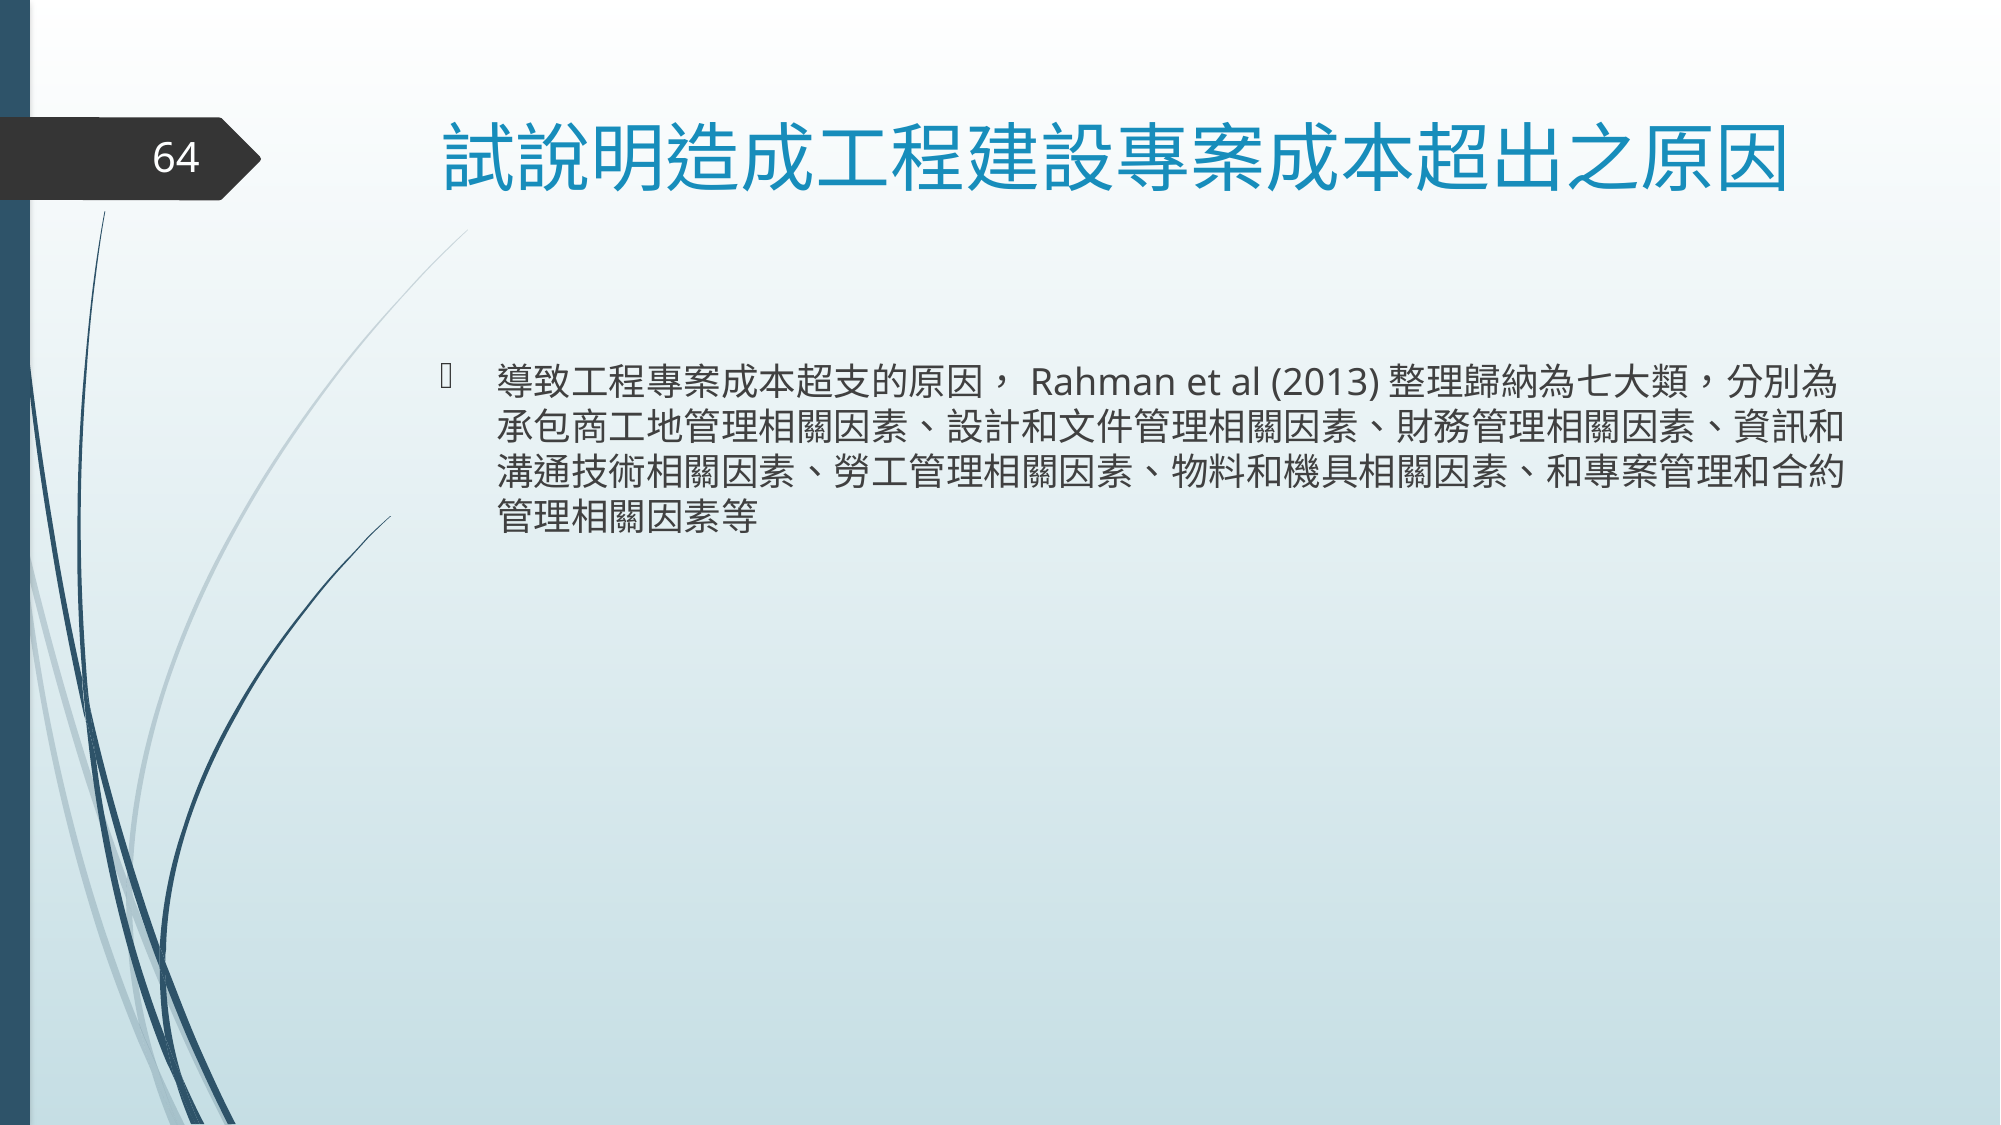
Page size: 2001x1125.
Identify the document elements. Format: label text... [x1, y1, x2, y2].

title 試說明造成工程建設專案成本超出之原因 [425, 102, 1888, 313]
slide_number 64 [87, 129, 216, 190]
list 導致工程專案成本超支的原因，Rahman et al (2013)整理歸納為七大類，分別為承包商工地管理相關因素、設計和文件管理相關因素、財務管理相關因素、資訊和溝通技術相關因素、勞工管理相關因素、物料和機具相關因素、和專案管理和合約管理相關因素等 [424, 350, 1888, 970]
